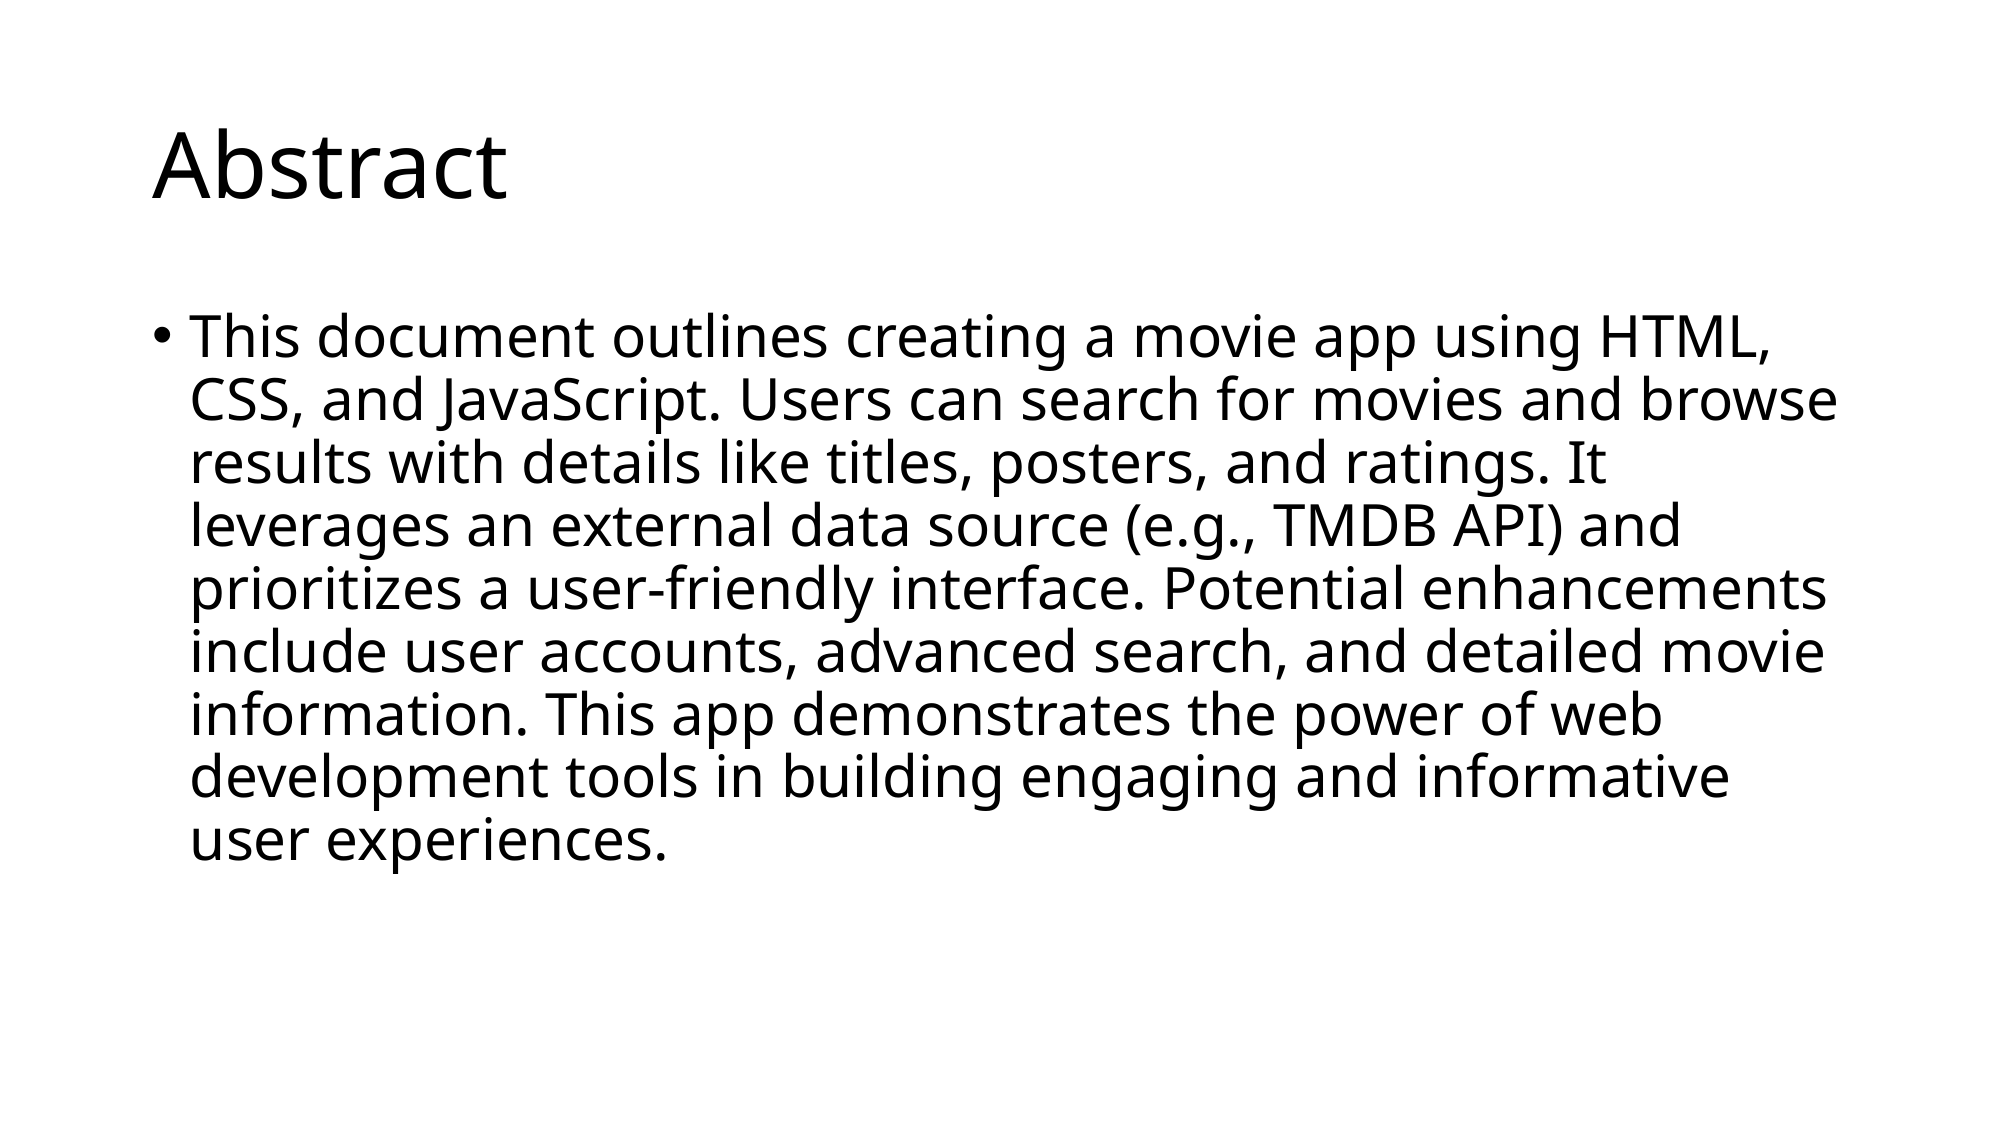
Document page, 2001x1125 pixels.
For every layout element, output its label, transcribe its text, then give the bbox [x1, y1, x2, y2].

list This document outlines creating a movie app using HTML, CSS, and JavaScript. Users can search for movies and browse results with details like titles, posters, and ratings. It leverages an external data source (e.g., TMDB API) and prioritizes a user-friendly interface. Potential enhancements include user accounts, advanced search, and detailed movie information. This app demonstrates the power of web development tools in building engaging and informative user experiences. [137, 299, 1863, 1014]
title Abstract [137, 59, 1863, 278]
